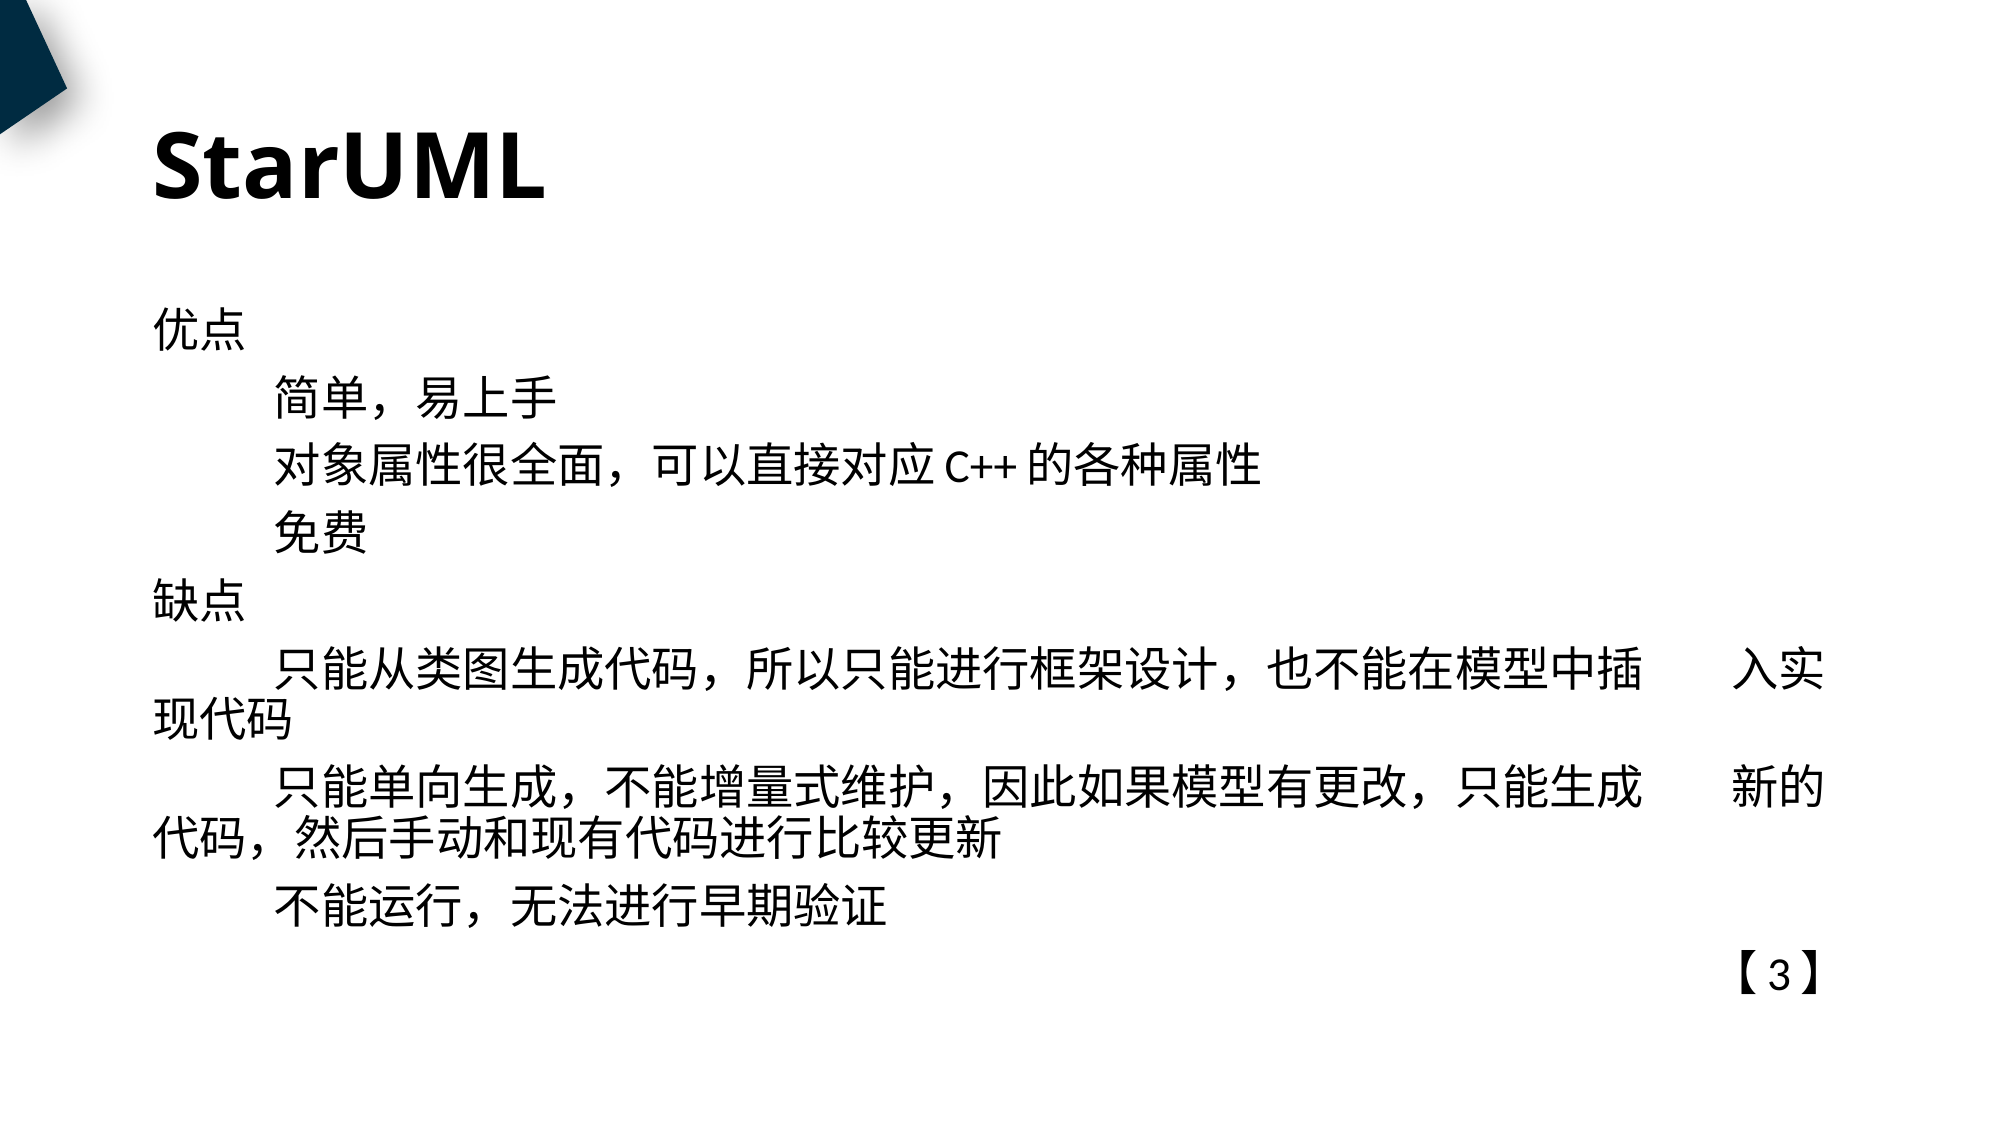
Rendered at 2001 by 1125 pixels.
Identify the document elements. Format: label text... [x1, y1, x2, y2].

list 优点 简单，易上手 对象属性很全面，可以直接对应C++的各种属性 免费 缺点 只能从类图生成代码，所以只能进行框架设计，也不能在模型中插 入实现代码 只能单向生成，不能增量式维护，因此如果模型有更改，只能生成 新的代码，然后手动和现有代码进行比较更新 不能运行，无法进行早期验证 【3】 [137, 299, 1863, 1014]
title StarUML [137, 59, 1863, 278]
text_box [0, 0, 68, 135]
